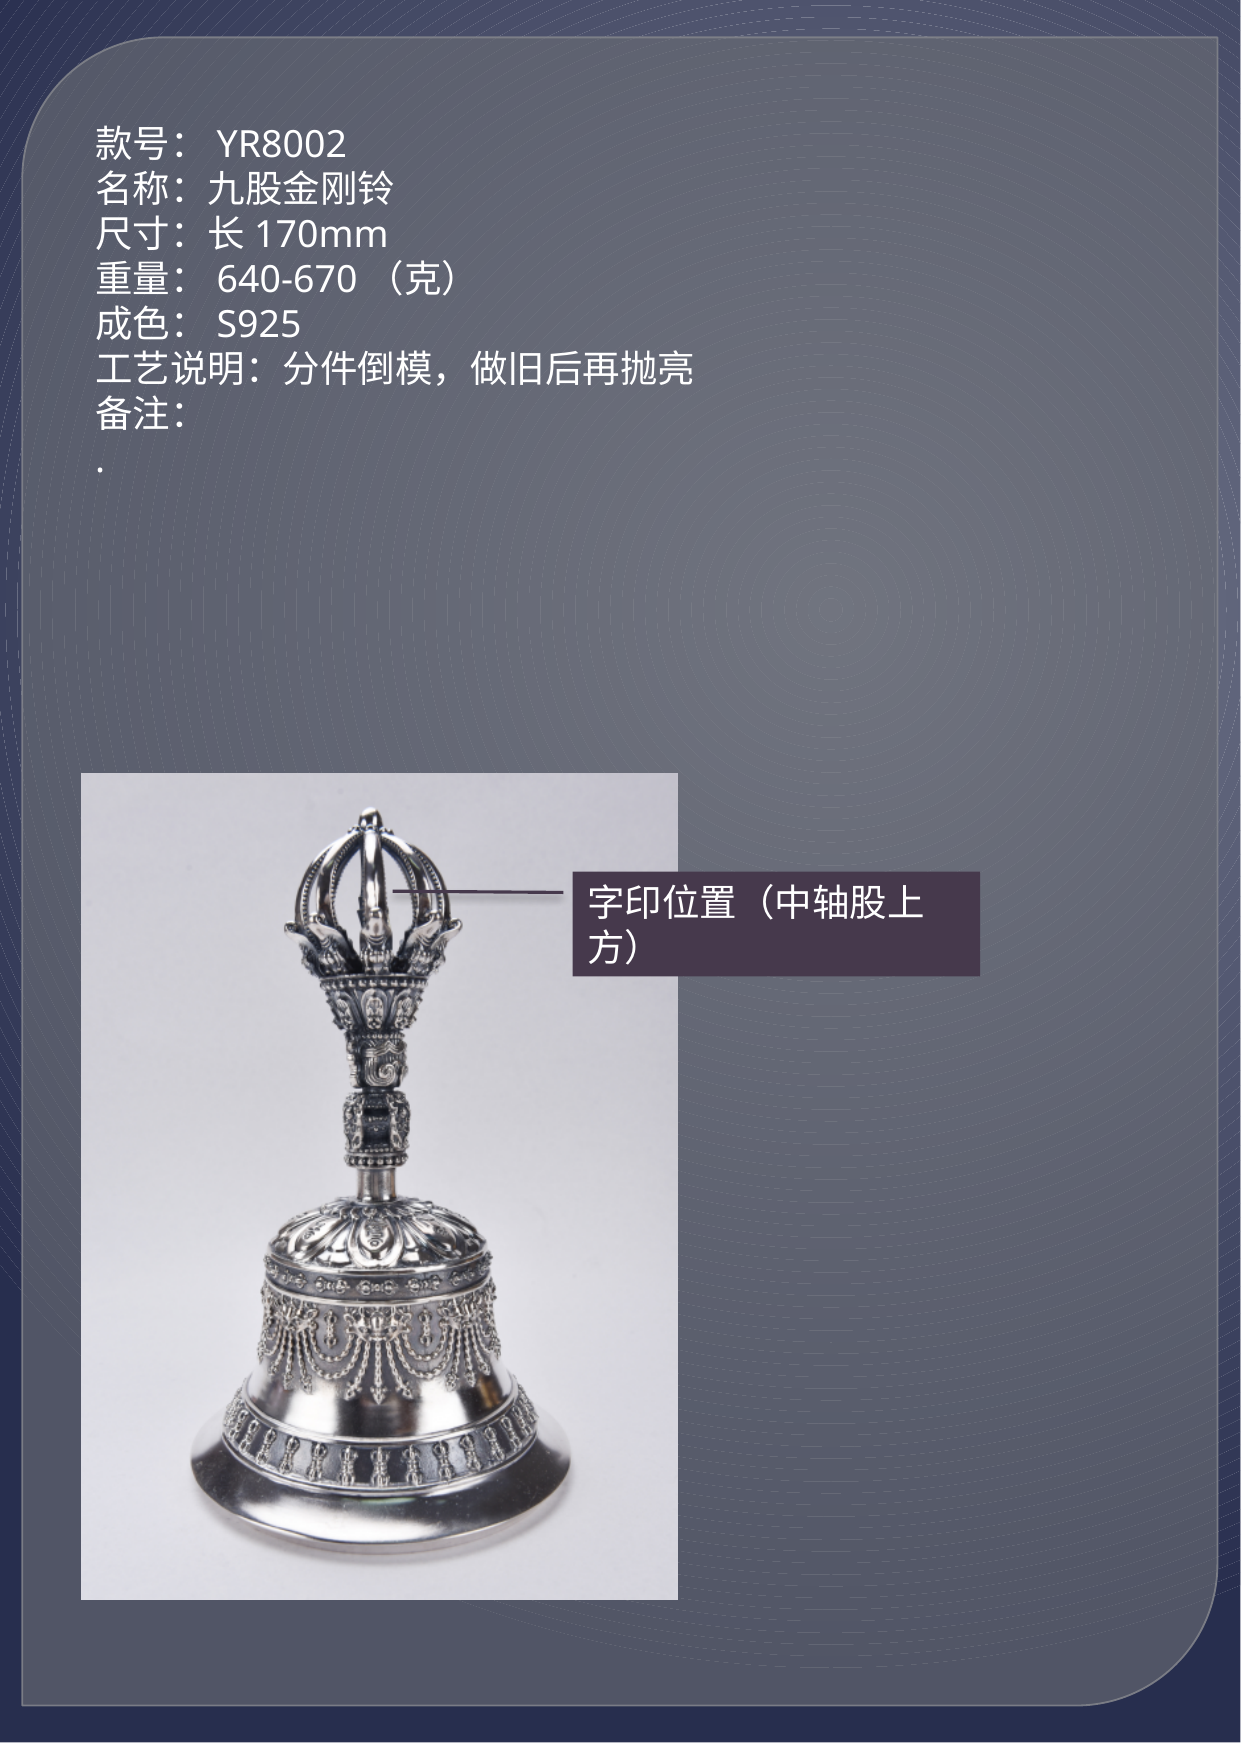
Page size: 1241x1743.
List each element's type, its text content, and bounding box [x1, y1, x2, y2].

text_box 款号：YR8002 名称：九股金刚铃 尺寸：长170mm 重量：640-670（克） 成色：S925 工艺说明：分件倒模，做旧后再抛亮 备注： . [80, 112, 1241, 487]
picture [81, 773, 678, 1600]
text_box 字印位置（中轴股上方） [684, 871, 981, 977]
